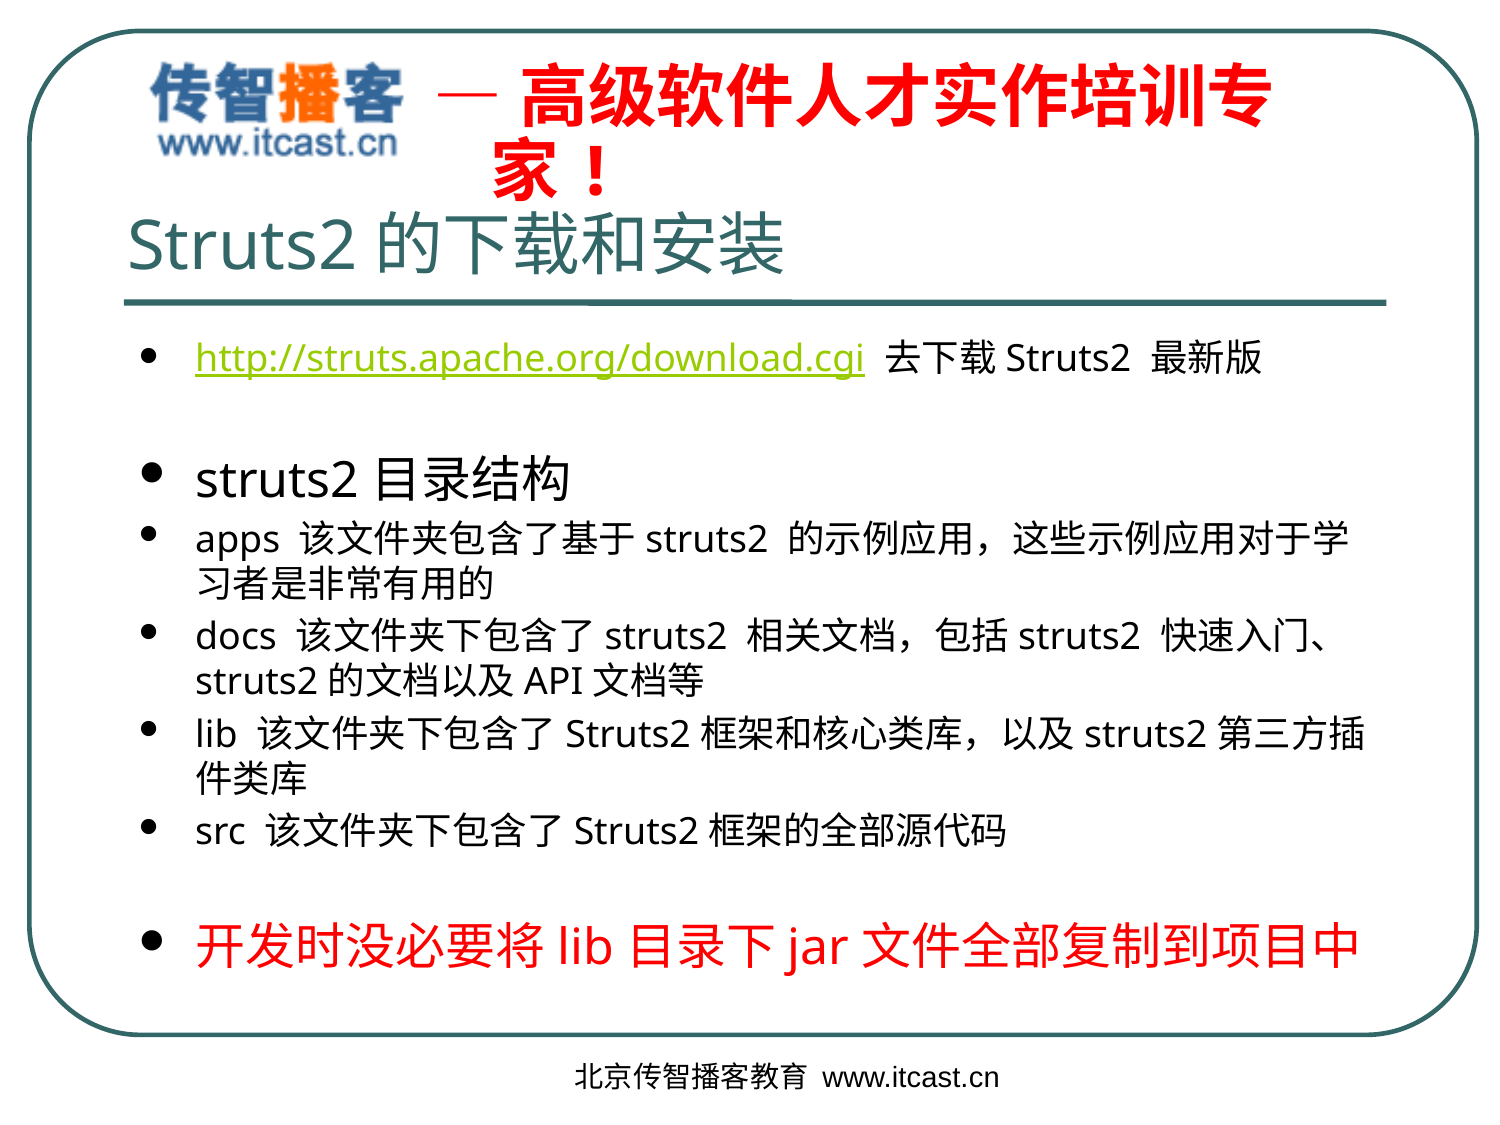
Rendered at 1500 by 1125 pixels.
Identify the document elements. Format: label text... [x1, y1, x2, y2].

list http://struts.apache.org/download.cgi 去下载Struts2 最新版 struts2目录结构 apps 该文件夹包含了基于struts2 的示例应用，这些示例应用对于学习者是非常有用的 docs 该文件夹下包含了struts2 相关文档，包括struts2 快速入门、struts2的文档以及API文档等 lib 该文件夹下包含了Struts2框架和核心类库，以及struts2第三方插件类库 src 该文件夹下包含了Struts2框架的全部源代码 开发时没必要将lib目录下jar文件全部复制到项目中 [123, 326, 1387, 999]
title Struts2的下载和安装 [112, 54, 1375, 291]
footer 北京传智播客教育 www.itcast.cn [549, 1050, 1025, 1125]
